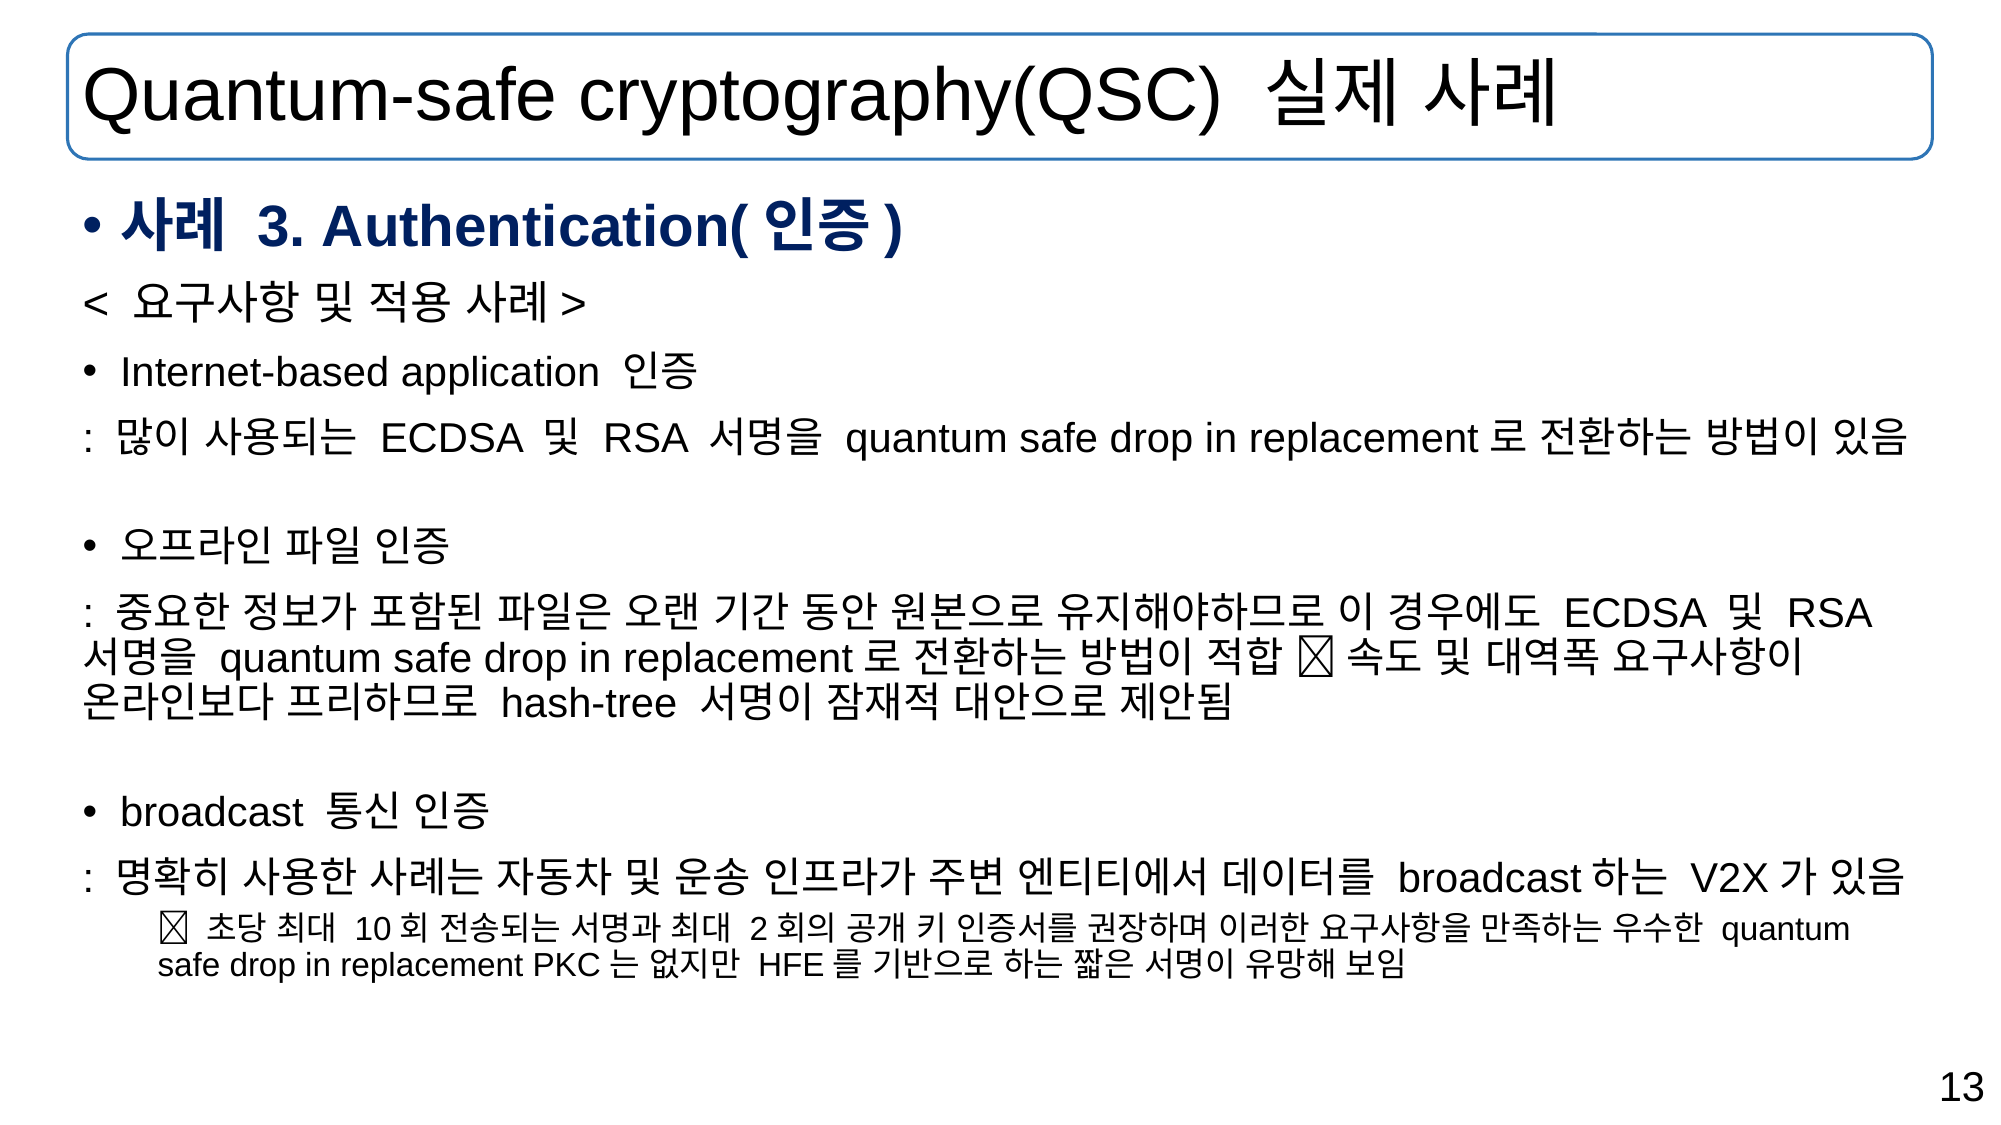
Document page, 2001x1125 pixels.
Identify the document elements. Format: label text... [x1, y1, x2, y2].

list 사례 3. Authentication(인증) < 요구사항 및 적용 사례> Internet-based application 인증 : 많이 사용되는 ECDSA 및 RSA 서명을 quantum safe drop in replacement로 전환하는 방법이 있음 오프라인 파일 인증 : 중요한 정보가 포함된 파일은 오랜 기간 동안 원본으로 유지해야하므로 이 경우에도 ECDSA 및 RSA 서명을 quantum safe drop in replacement로 전환하는 방법이 적합  속도 및 대역폭 요구사항이 온라인보다 프리하므로 hash-tree 서명이 잠재적 대안으로 제안됨 broadcast 통신 인증 : 명확히 사용한 사례는 자동차 및 운송 인프라가 주변 엔티티에서 데이터를 broadcast하는 V2X가 있음  초당 최대 10회 전송되는 서명과 최대 2회의 공개 키 인증서를 권장하며 이러한 요구사항을 만족하는 우수한 quantum safe drop in replacement PKC는 없지만 HFE를 기반으로 하는 짧은 서명이 유망해 보임 [67, 189, 1933, 1068]
title Quantum-safe cryptography(QSC) 실제 사례 [67, 34, 1933, 160]
